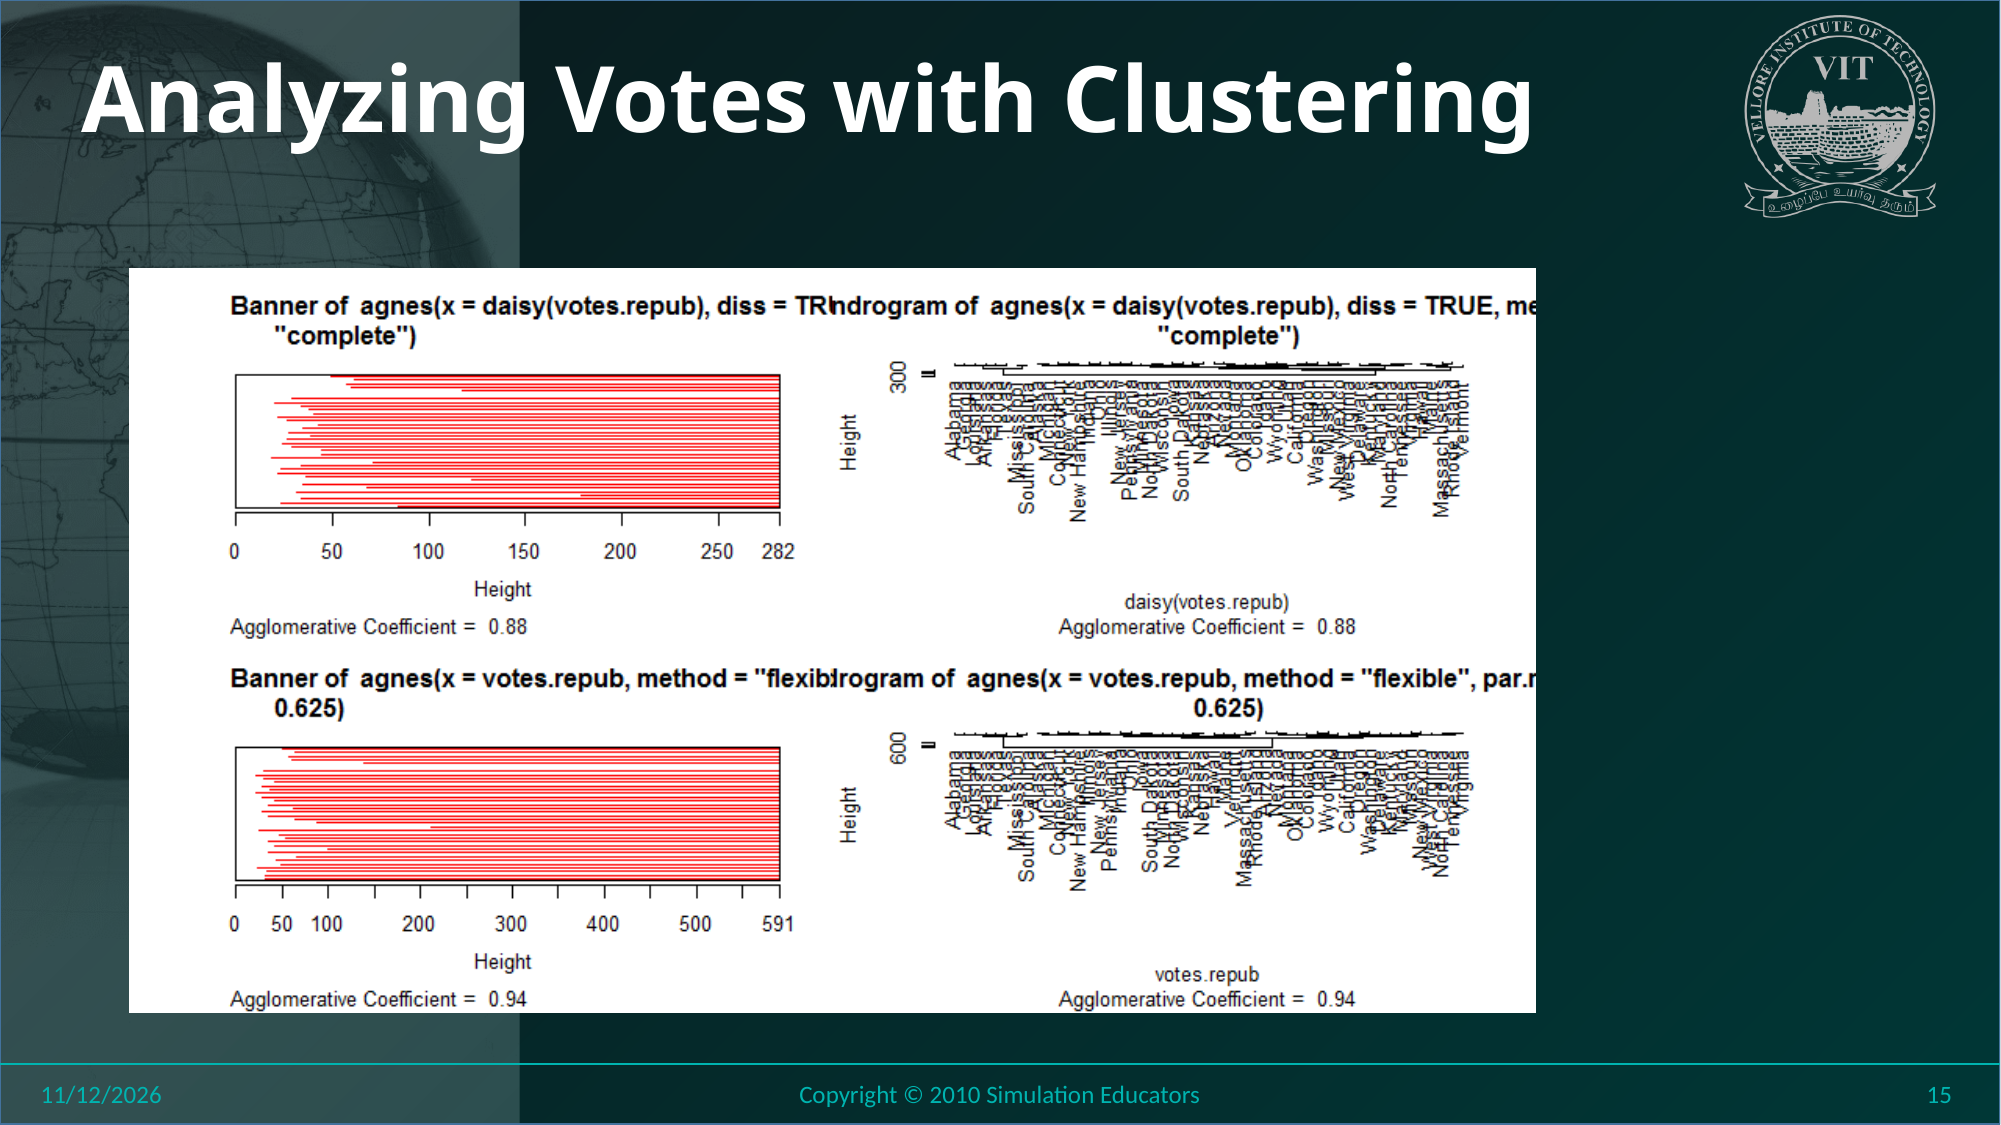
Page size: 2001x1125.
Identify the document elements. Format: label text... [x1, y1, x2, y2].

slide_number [25, 1064, 476, 1124]
title Analyzing Votes with Clustering [66, 1, 1716, 204]
footer Copyright © 2010 Simulation Educators [662, 1064, 1338, 1124]
slide_number 15 [1517, 1064, 1968, 1124]
picture [129, 268, 1536, 1013]
